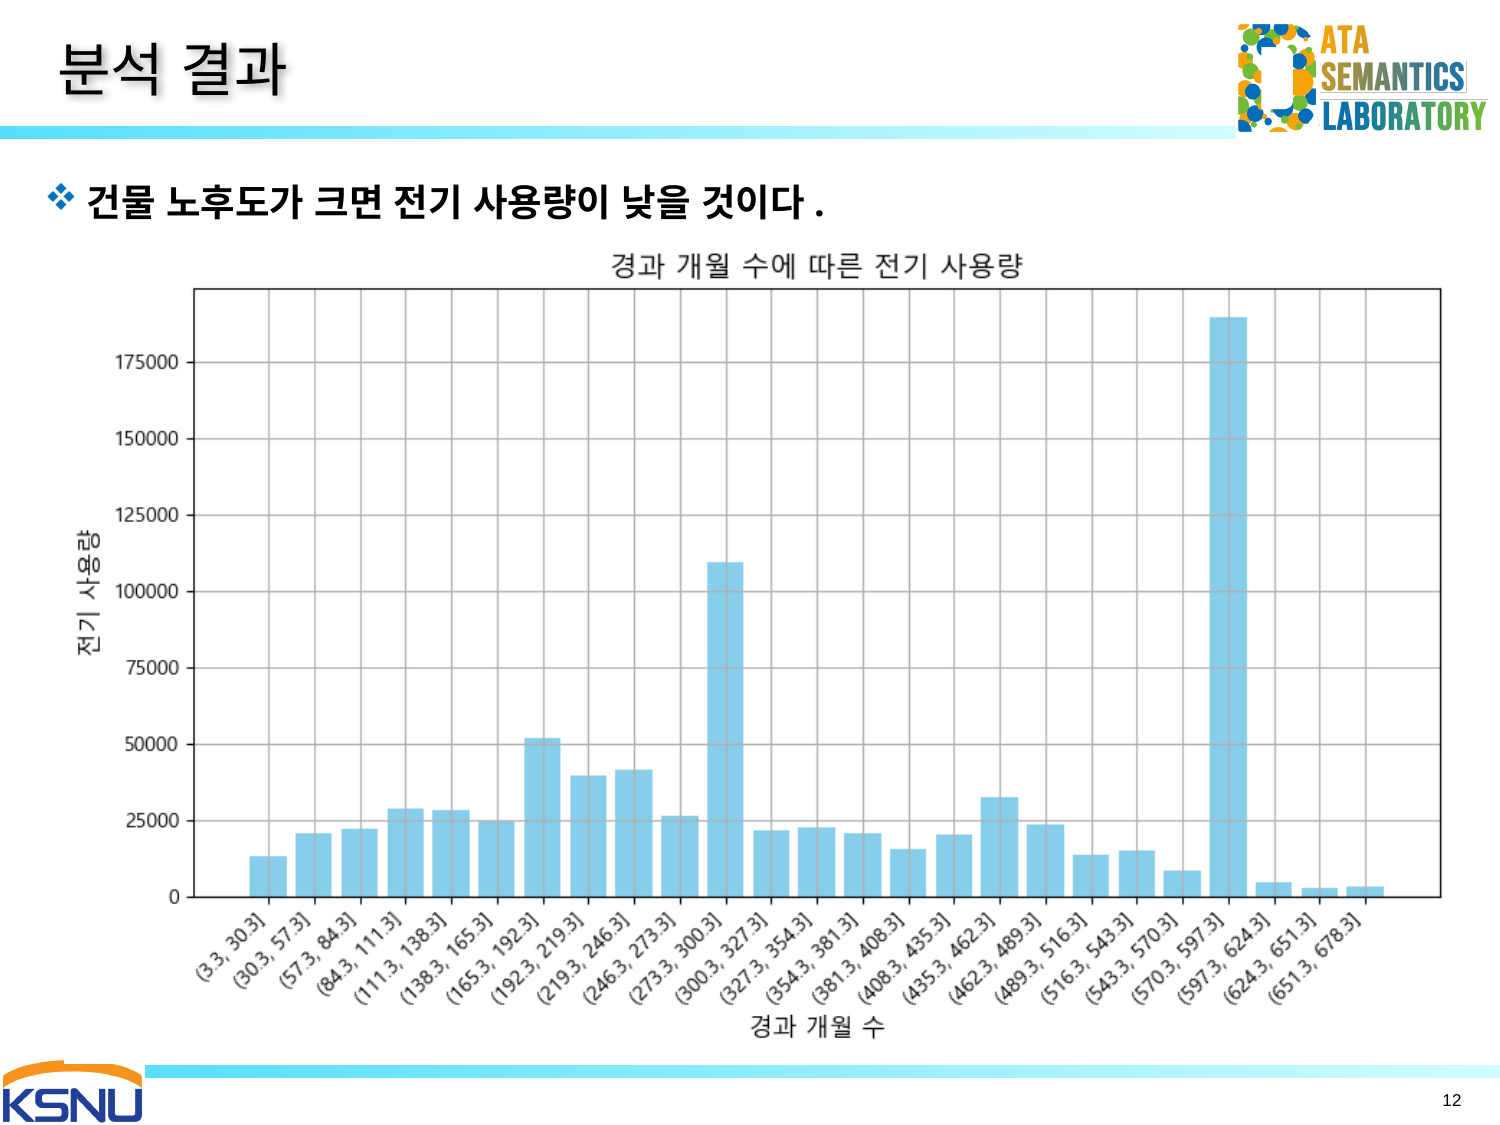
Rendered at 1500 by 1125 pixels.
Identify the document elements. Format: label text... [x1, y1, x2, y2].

title 분석 결과 [42, 20, 1349, 116]
picture [1238, 24, 1488, 132]
list 건물 노후도가 크면 전기 사용량이 낮을 것이다. [29, 148, 1476, 1059]
picture [0, 238, 1456, 1125]
slide_number 12 [1330, 1081, 1477, 1122]
